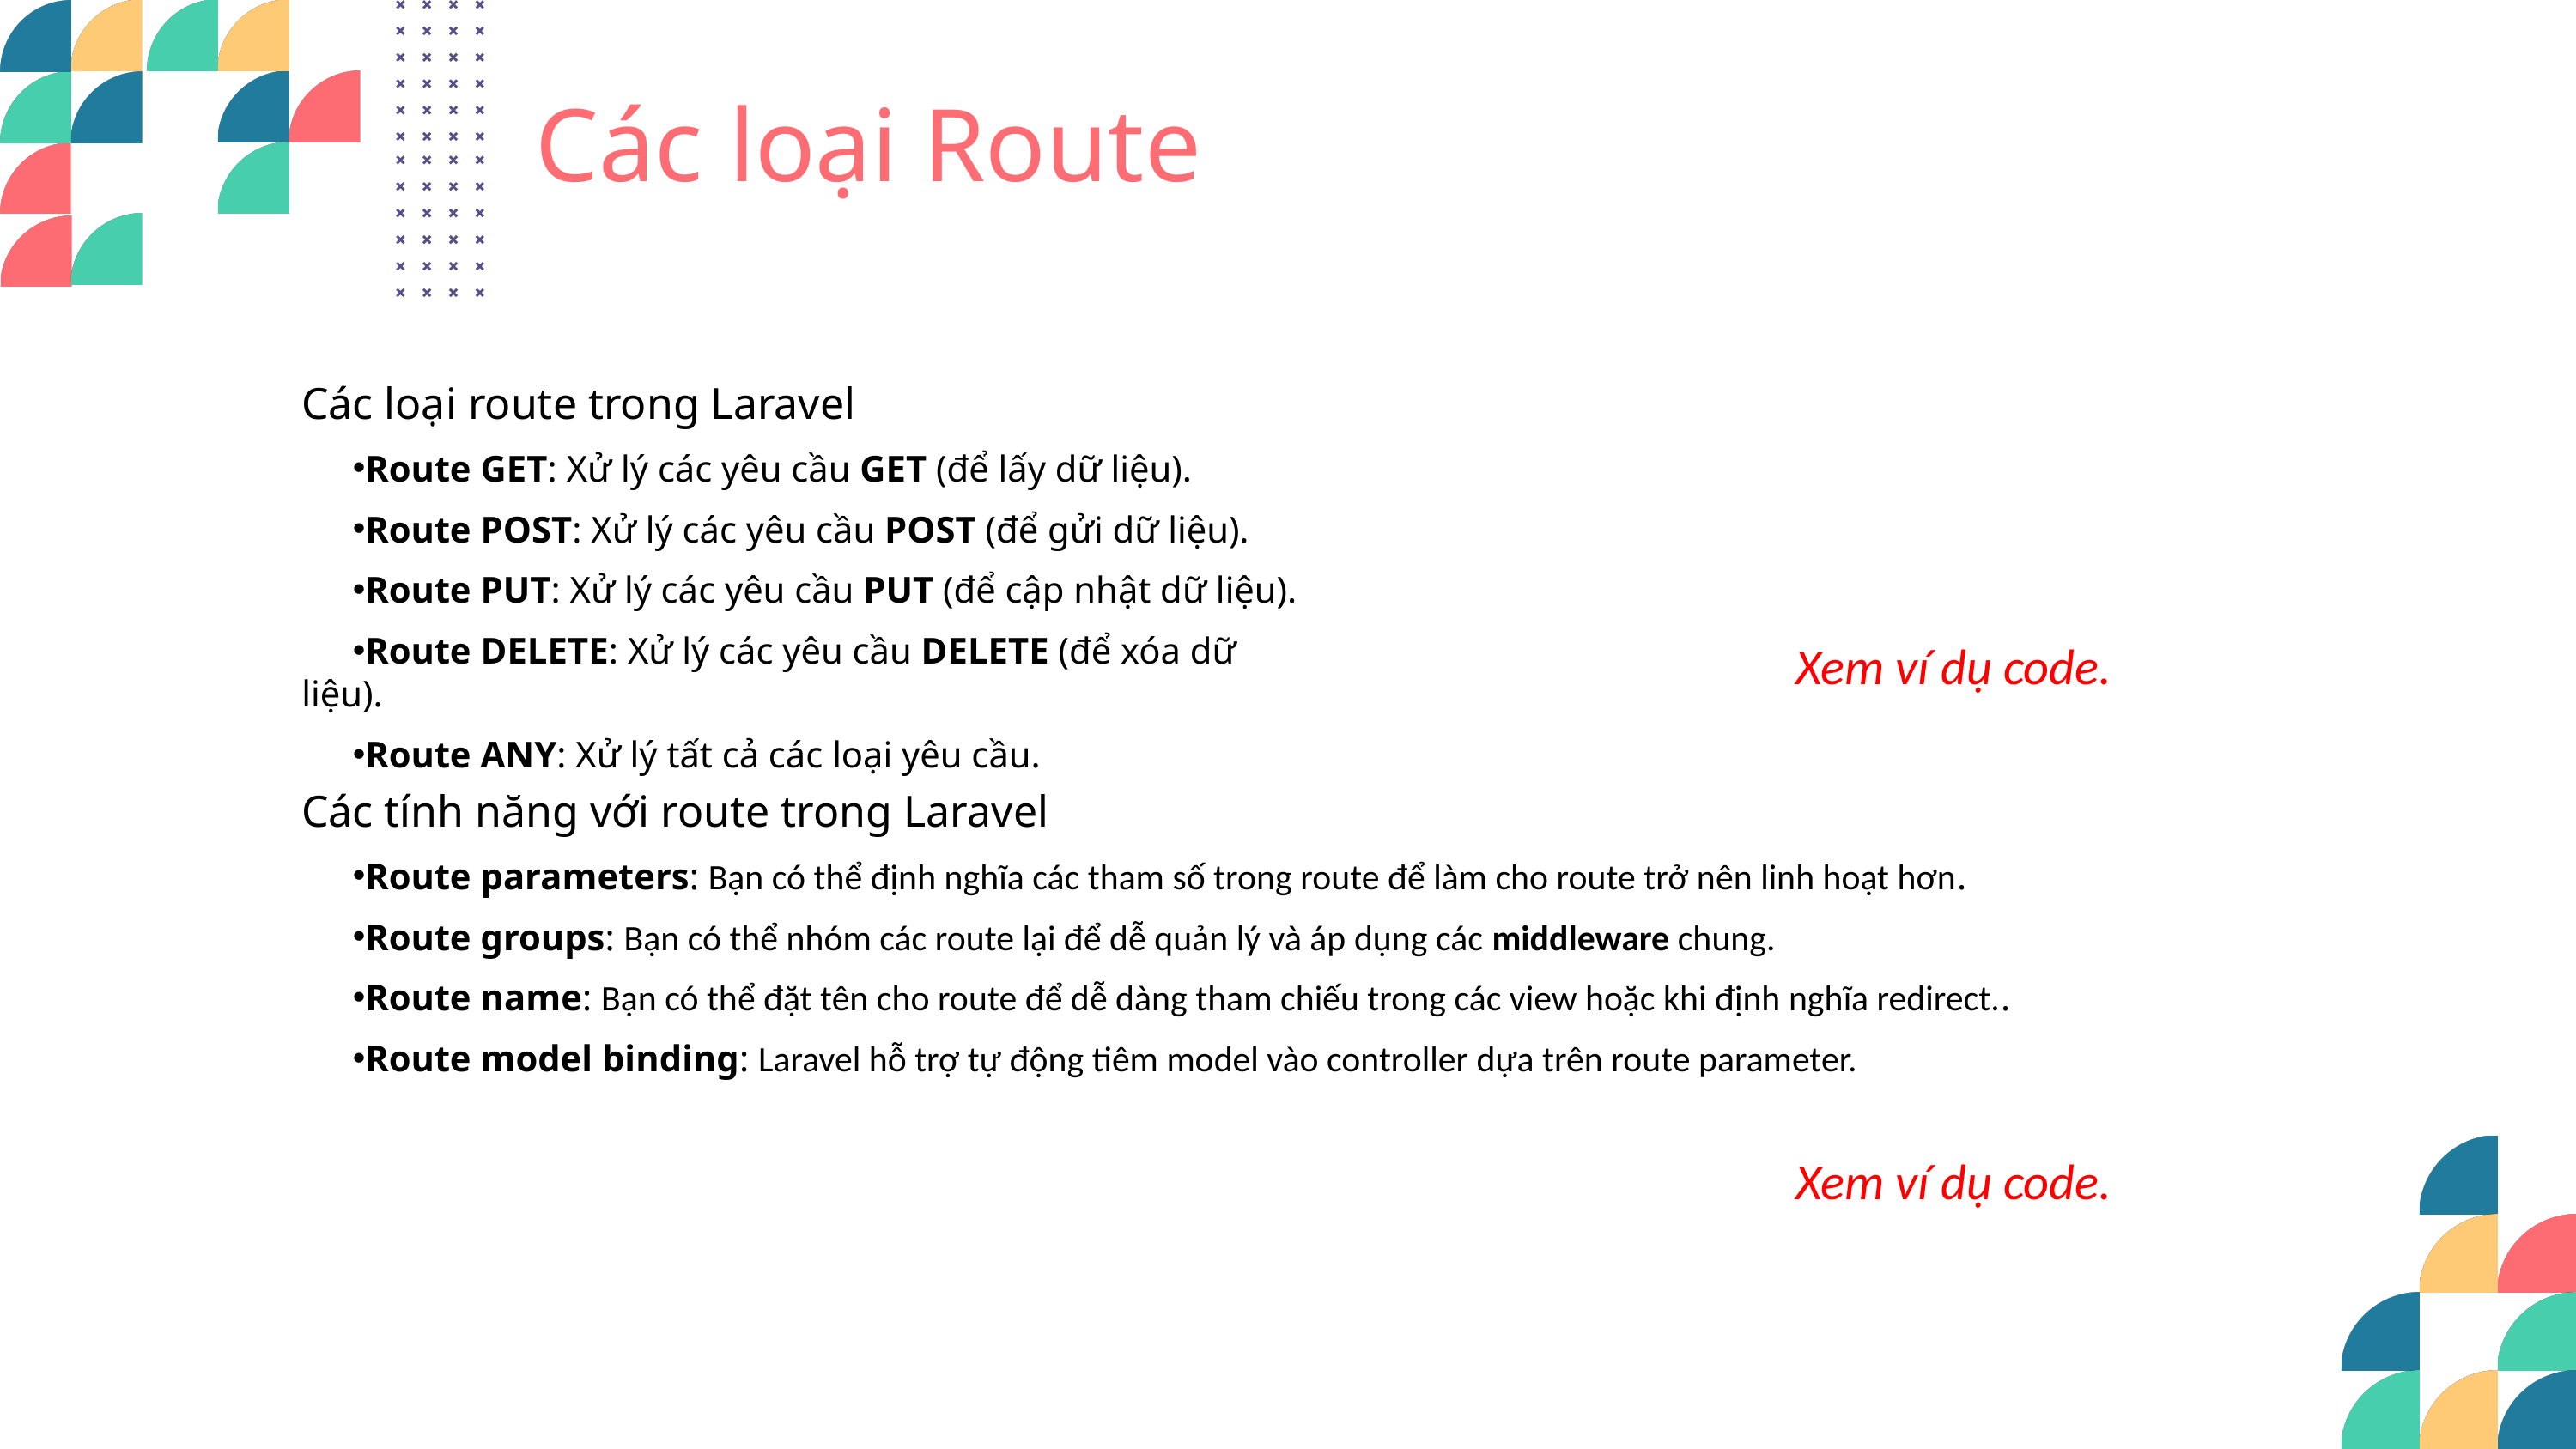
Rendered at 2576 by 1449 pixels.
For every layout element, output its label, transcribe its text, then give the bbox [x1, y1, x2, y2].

text_box Các tính năng với route trong Laravel Route parameters: Bạn có thể định nghĩa các tham số trong route để làm cho route trở nên linh hoạt hơn. Route groups: Bạn có thể nhóm các route lại để dễ quản lý và áp dụng các middleware chung. Route name: Bạn có thể đặt tên cho route để dễ dàng tham chiếu trong các view hoặc khi định nghĩa redirect.. Route model binding: Laravel hỗ trợ tự động tiêm model vào controller dựa trên route parameter. [289, 778, 2246, 1086]
text_box Xem ví dụ code. [1783, 627, 2125, 700]
text_box Các loại route trong Laravel Route GET: Xử lý các yêu cầu GET (để lấy dữ liệu). Route POST: Xử lý các yêu cầu POST (để gửi dữ liệu). Route PUT: Xử lý các yêu cầu PUT (để cập nhật dữ liệu). Route DELETE: Xử lý các yêu cầu DELETE (để xóa dữ liệu). Route ANY: Xử lý tất cả các loại yêu cầu. [289, 370, 1312, 778]
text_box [0, 0, 2531, 297]
text_box Xem ví dụ code. [1783, 1143, 2125, 1216]
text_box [2341, 1135, 2576, 1449]
